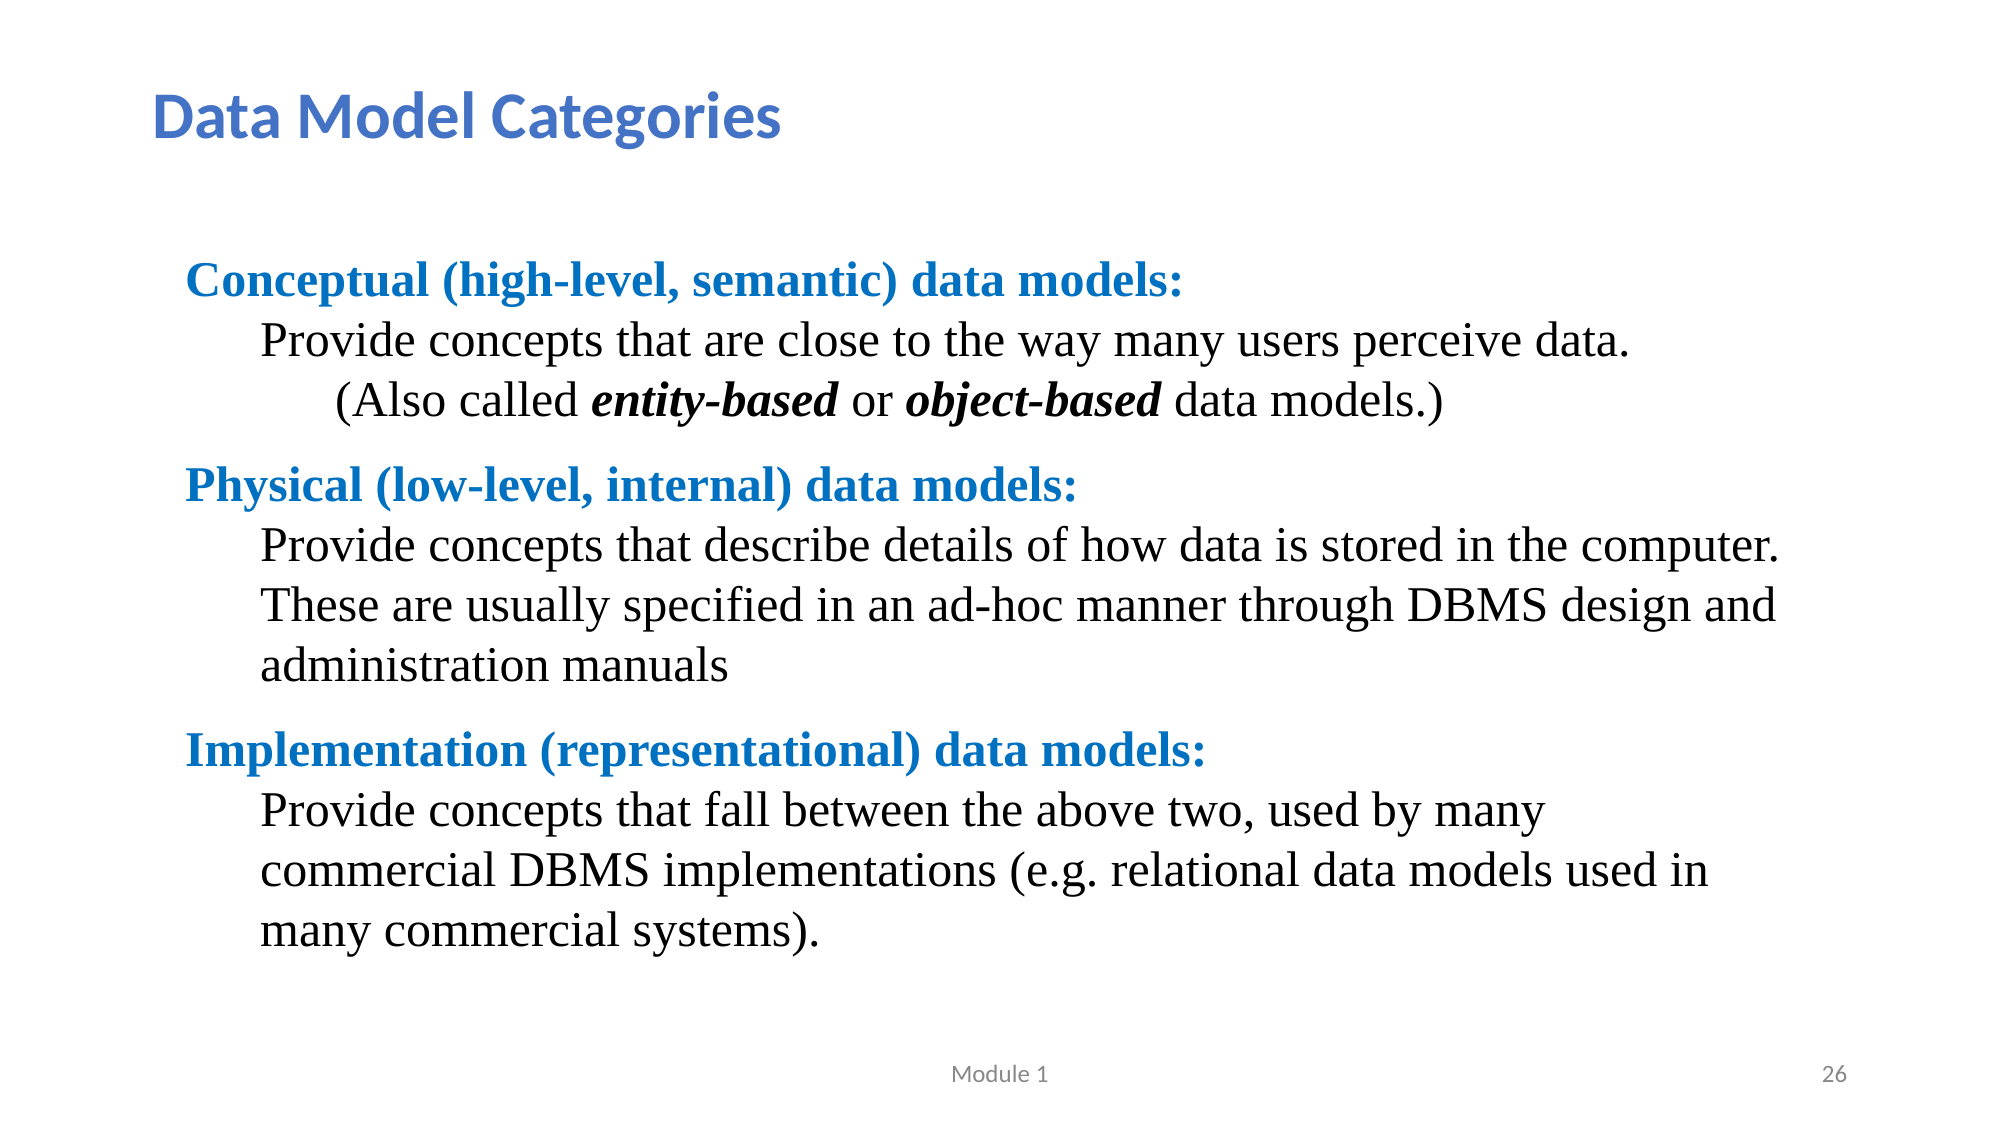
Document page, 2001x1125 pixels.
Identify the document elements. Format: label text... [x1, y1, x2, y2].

footer Module 1 [662, 1042, 1338, 1103]
slide_number ‹#› [1412, 1042, 1863, 1103]
title Data Model Categories [137, 59, 1863, 175]
text_box Conceptual (high-level, semantic) data models: Provide concepts that are close to the way many users perceive data. (Also called entity-based or object-based data models.) Physical (low-level, internal) data models: Provide concepts that describe details of how data is stored in the computer. These are usually specified in an ad-hoc manner through DBMS design and administration manuals Implementation (representational) data models: Provide concepts that fall between the above two, used by many commercial DBMS implementations (e.g. relational data models used in many commercial systems). [170, 238, 1800, 964]
